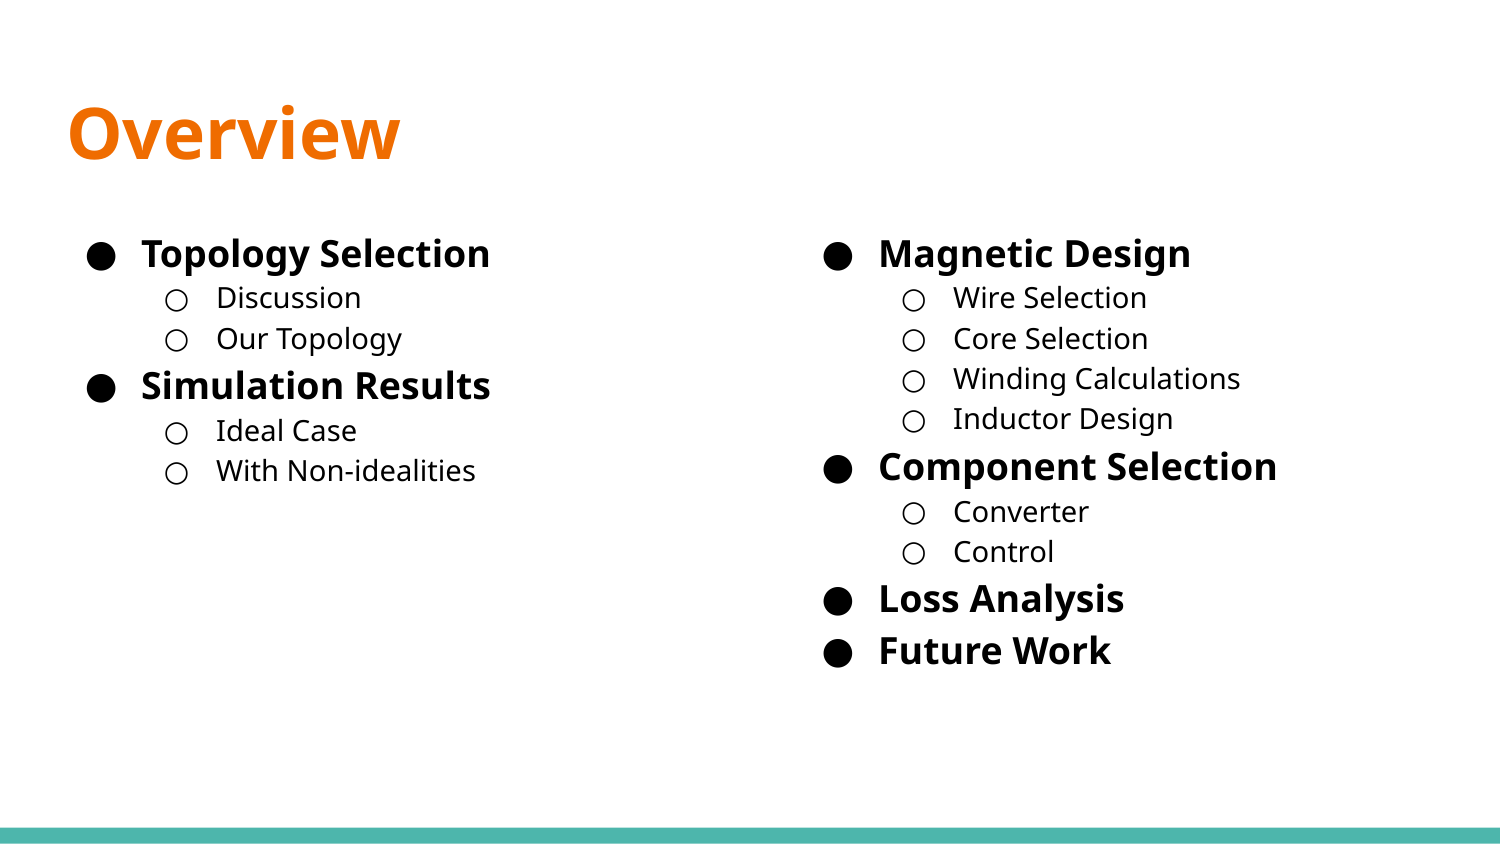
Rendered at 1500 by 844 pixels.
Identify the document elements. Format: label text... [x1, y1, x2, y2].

list Topology Selection Discussion Our Topology Simulation Results Ideal Case With Non-idealities [51, 207, 712, 750]
list Magnetic Design Wire Selection Core Selection Winding Calculations Inductor Design Component Selection Converter Control Loss Analysis Future Work [788, 207, 1449, 750]
title Overview [51, 72, 1449, 189]
